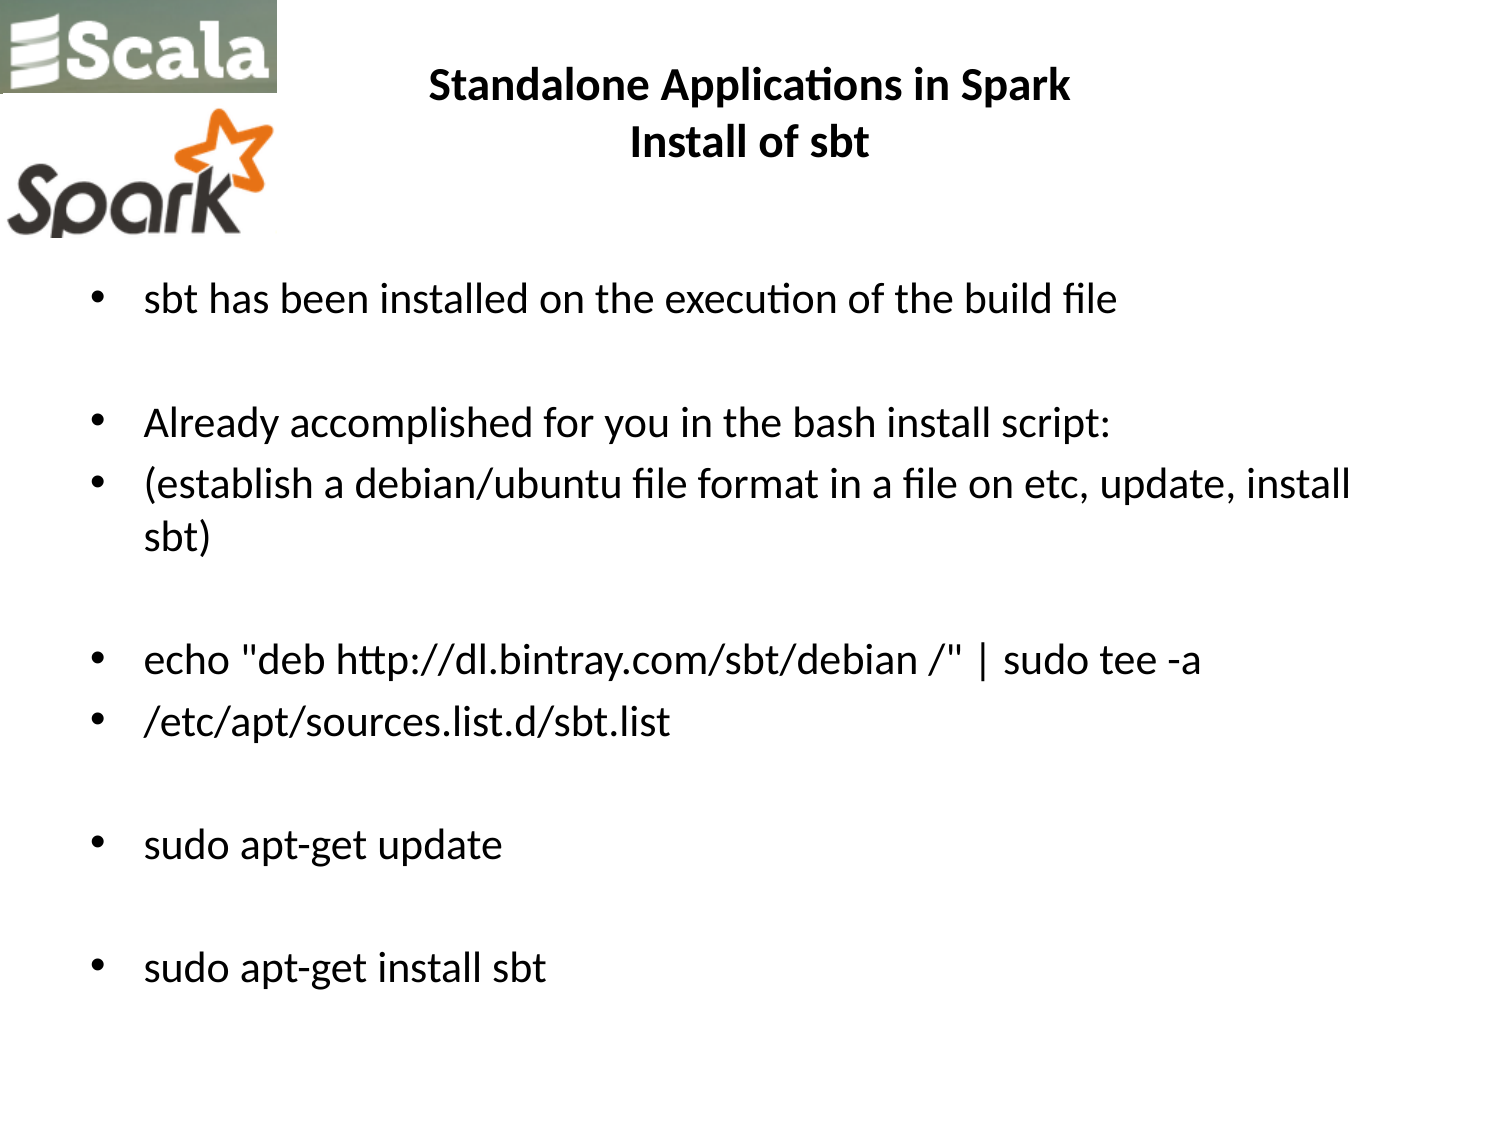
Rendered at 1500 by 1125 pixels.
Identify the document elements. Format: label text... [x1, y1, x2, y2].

picture [0, 0, 277, 238]
title Standalone Applications in Spark Install of sbt [280, 45, 1425, 233]
list sbt has been installed on the execution of the build file Already accomplished for you in the bash install script: (establish a debian/ubuntu file format in a file on etc, update, install sbt) echo "deb http://dl.bintray.com/sbt/debian /" | sudo tee -a /etc/apt/sources.list.d/sbt.list sudo apt-get update sudo apt-get install sbt [75, 262, 1425, 1005]
